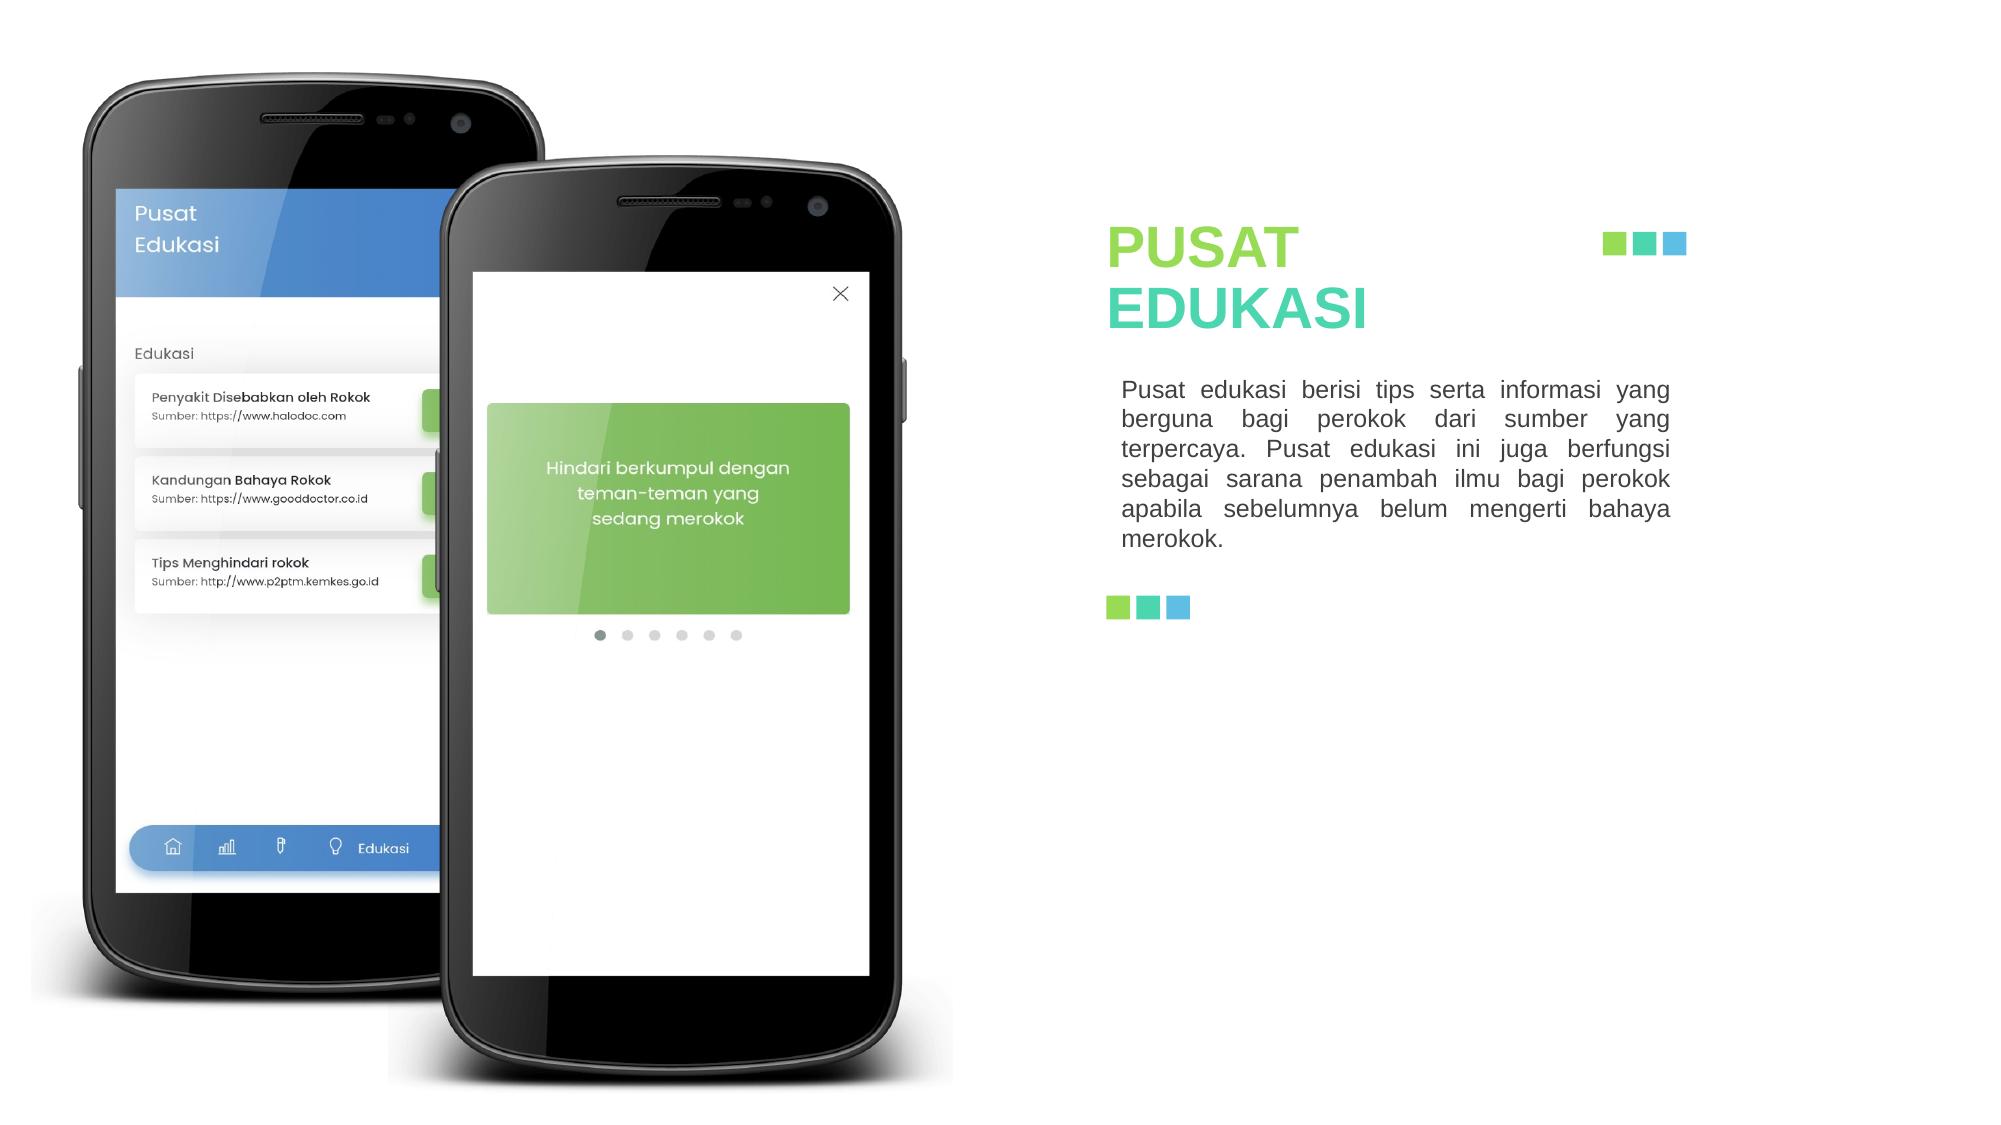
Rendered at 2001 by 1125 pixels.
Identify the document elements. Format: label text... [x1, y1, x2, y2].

text_box Pusat edukasi berisi tips serta informasi yang berguna bagi perokok dari sumber yang terpercaya. Pusat edukasi ini juga berfungsi sebagai sarana penambah ilmu bagi perokok apabila sebelumnya belum mengerti bahaya merokok. [1106, 365, 1687, 561]
text_box EDUKASI [1106, 277, 1555, 333]
picture [31, 39, 953, 1094]
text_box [1602, 231, 1687, 256]
text_box PUSAT [1106, 216, 1505, 272]
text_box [1106, 595, 1190, 620]
